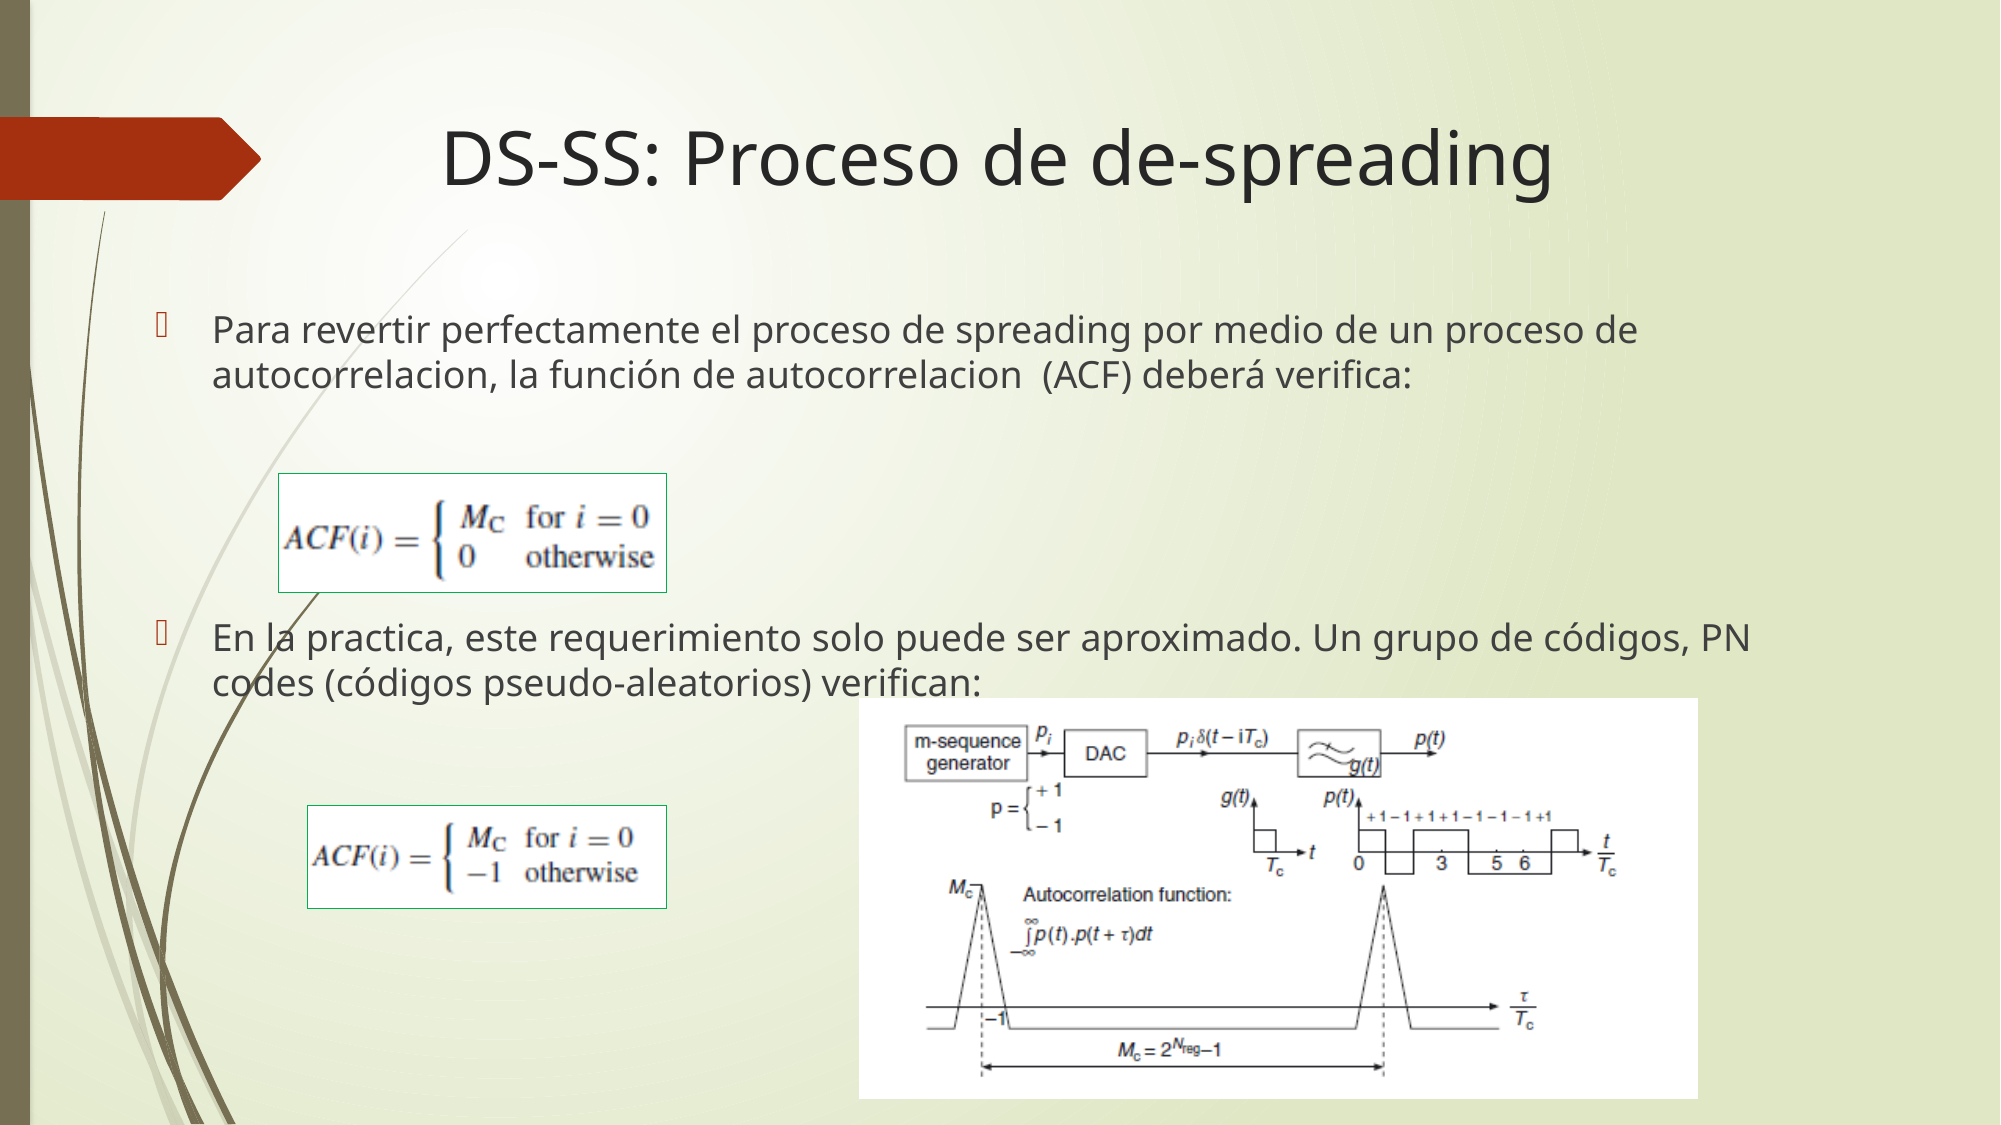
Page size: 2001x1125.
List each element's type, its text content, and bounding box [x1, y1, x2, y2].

list Para revertir perfectamente el proceso de spreading por medio de un proceso de autocorrelacion, la función de autocorrelacion (ACF) deberá verifica: En la practica, este requerimiento solo puede ser aproximado. Un grupo de códigos, PN codes (códigos pseudo-aleatorios) verifican: [140, 298, 1811, 888]
picture [277, 473, 667, 594]
title DS-SS: Proceso de de-spreading [425, 102, 1888, 313]
picture [307, 805, 667, 909]
picture [859, 697, 1698, 1099]
